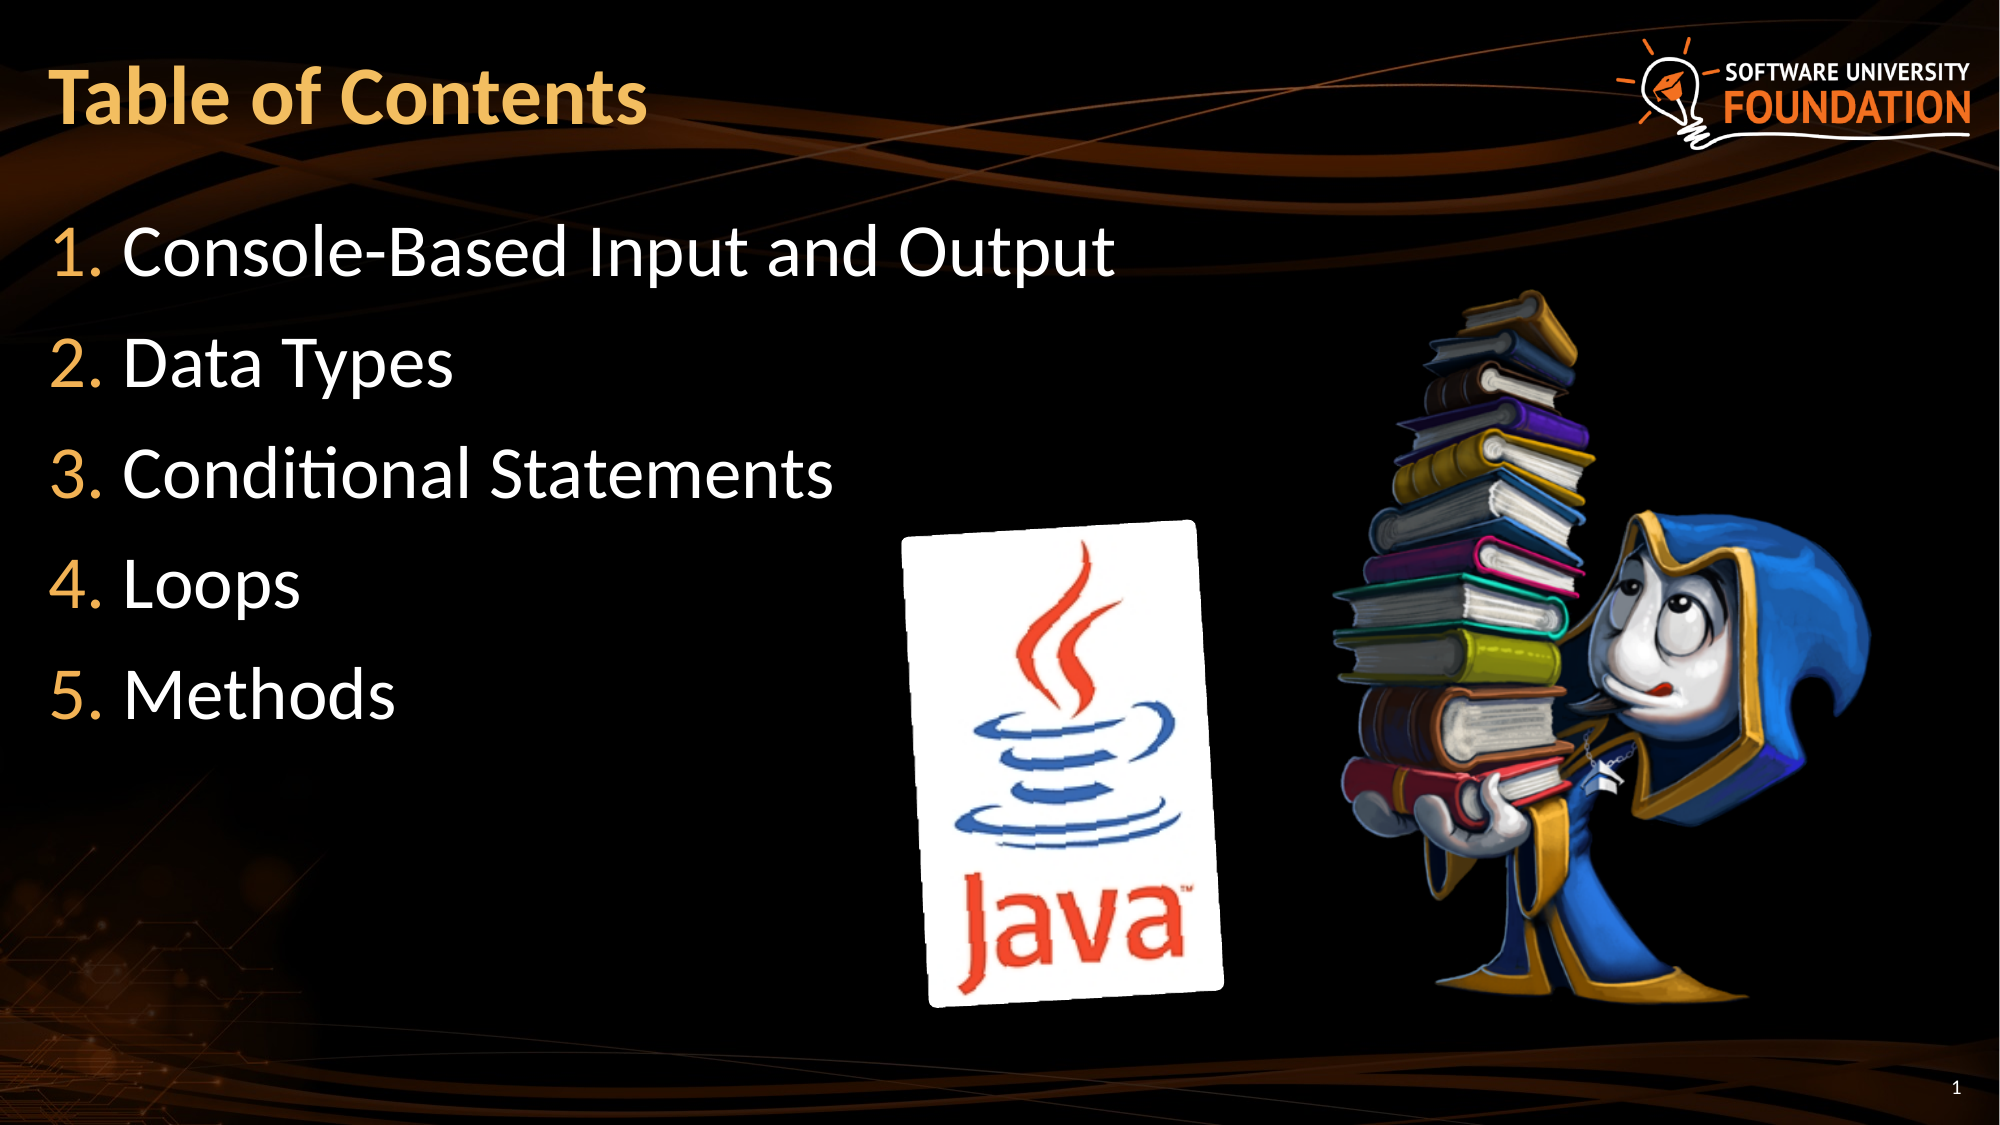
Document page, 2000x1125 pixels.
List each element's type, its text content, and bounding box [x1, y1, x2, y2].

title Table of Contents [30, 6, 1602, 189]
picture [0, 0, 2000, 1125]
list Console-Based Input and Output Data Types Conditional Statements Loops Methods [31, 195, 1968, 1103]
